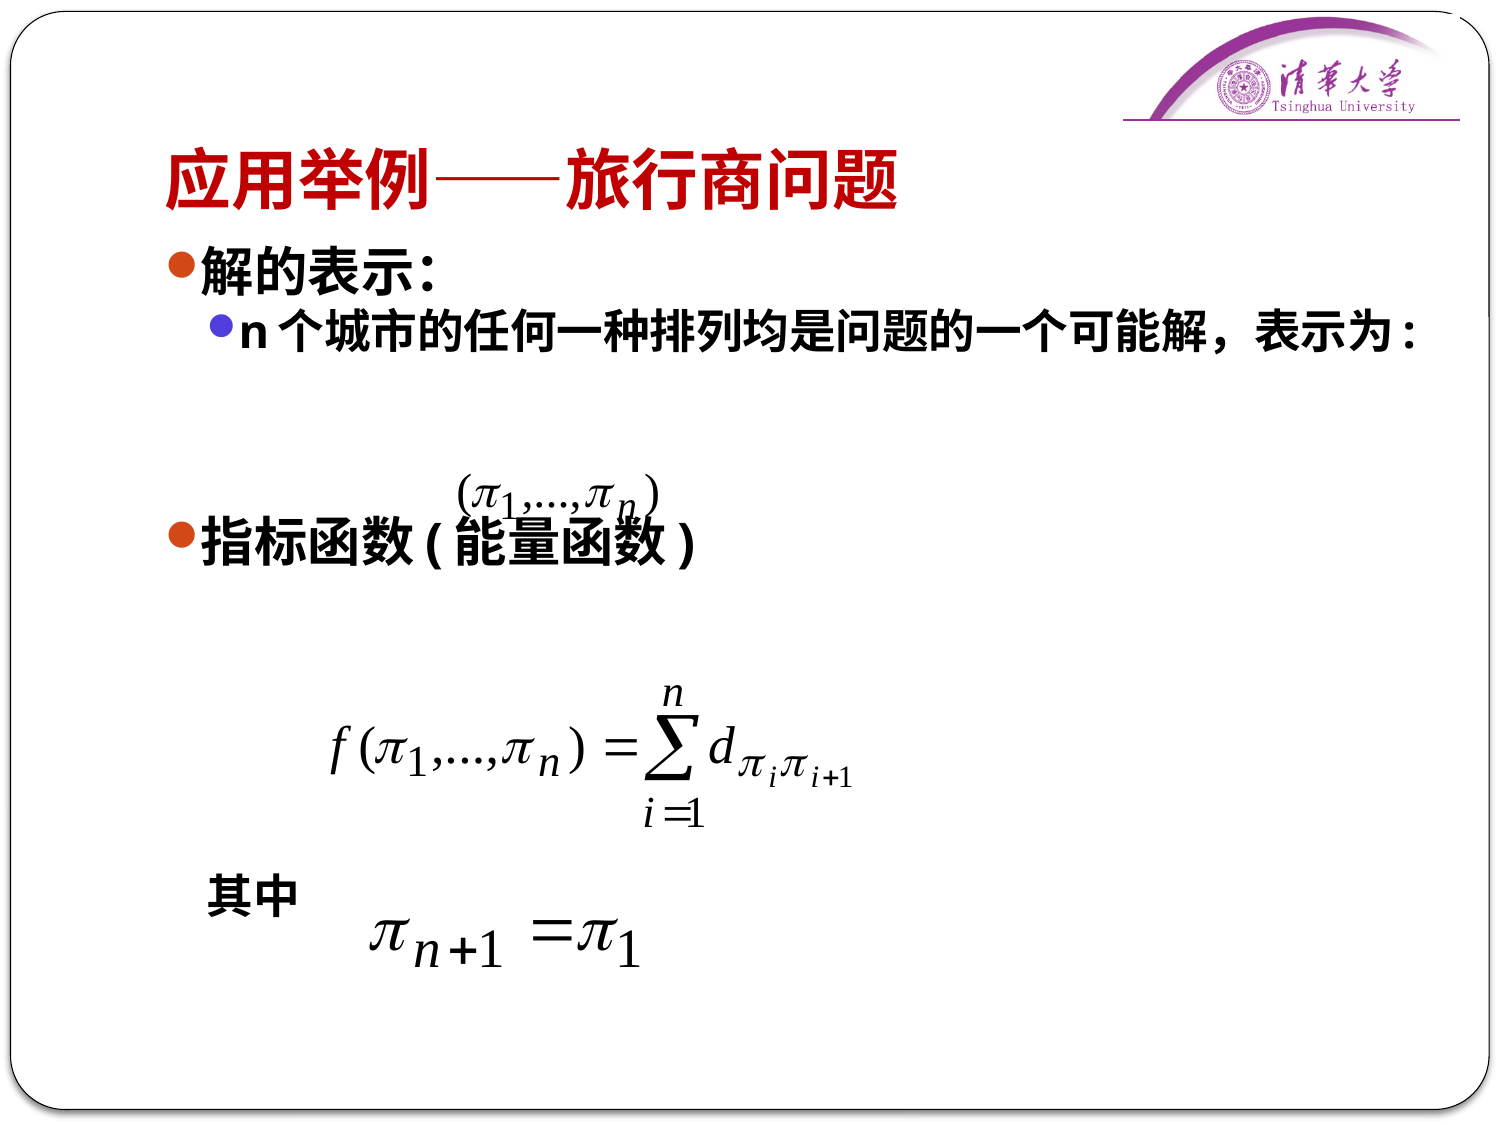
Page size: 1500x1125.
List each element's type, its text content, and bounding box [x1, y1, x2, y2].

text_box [312, 661, 876, 840]
title 应用举例——旅行商问题 [150, 45, 1425, 233]
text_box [362, 883, 651, 985]
list 解的表示： n个城市的任何一种排列均是问题的一个可能解，表示为: 指标函数(能量函数) 其中 [150, 237, 1425, 988]
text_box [449, 459, 670, 533]
picture [1123, 14, 1460, 121]
